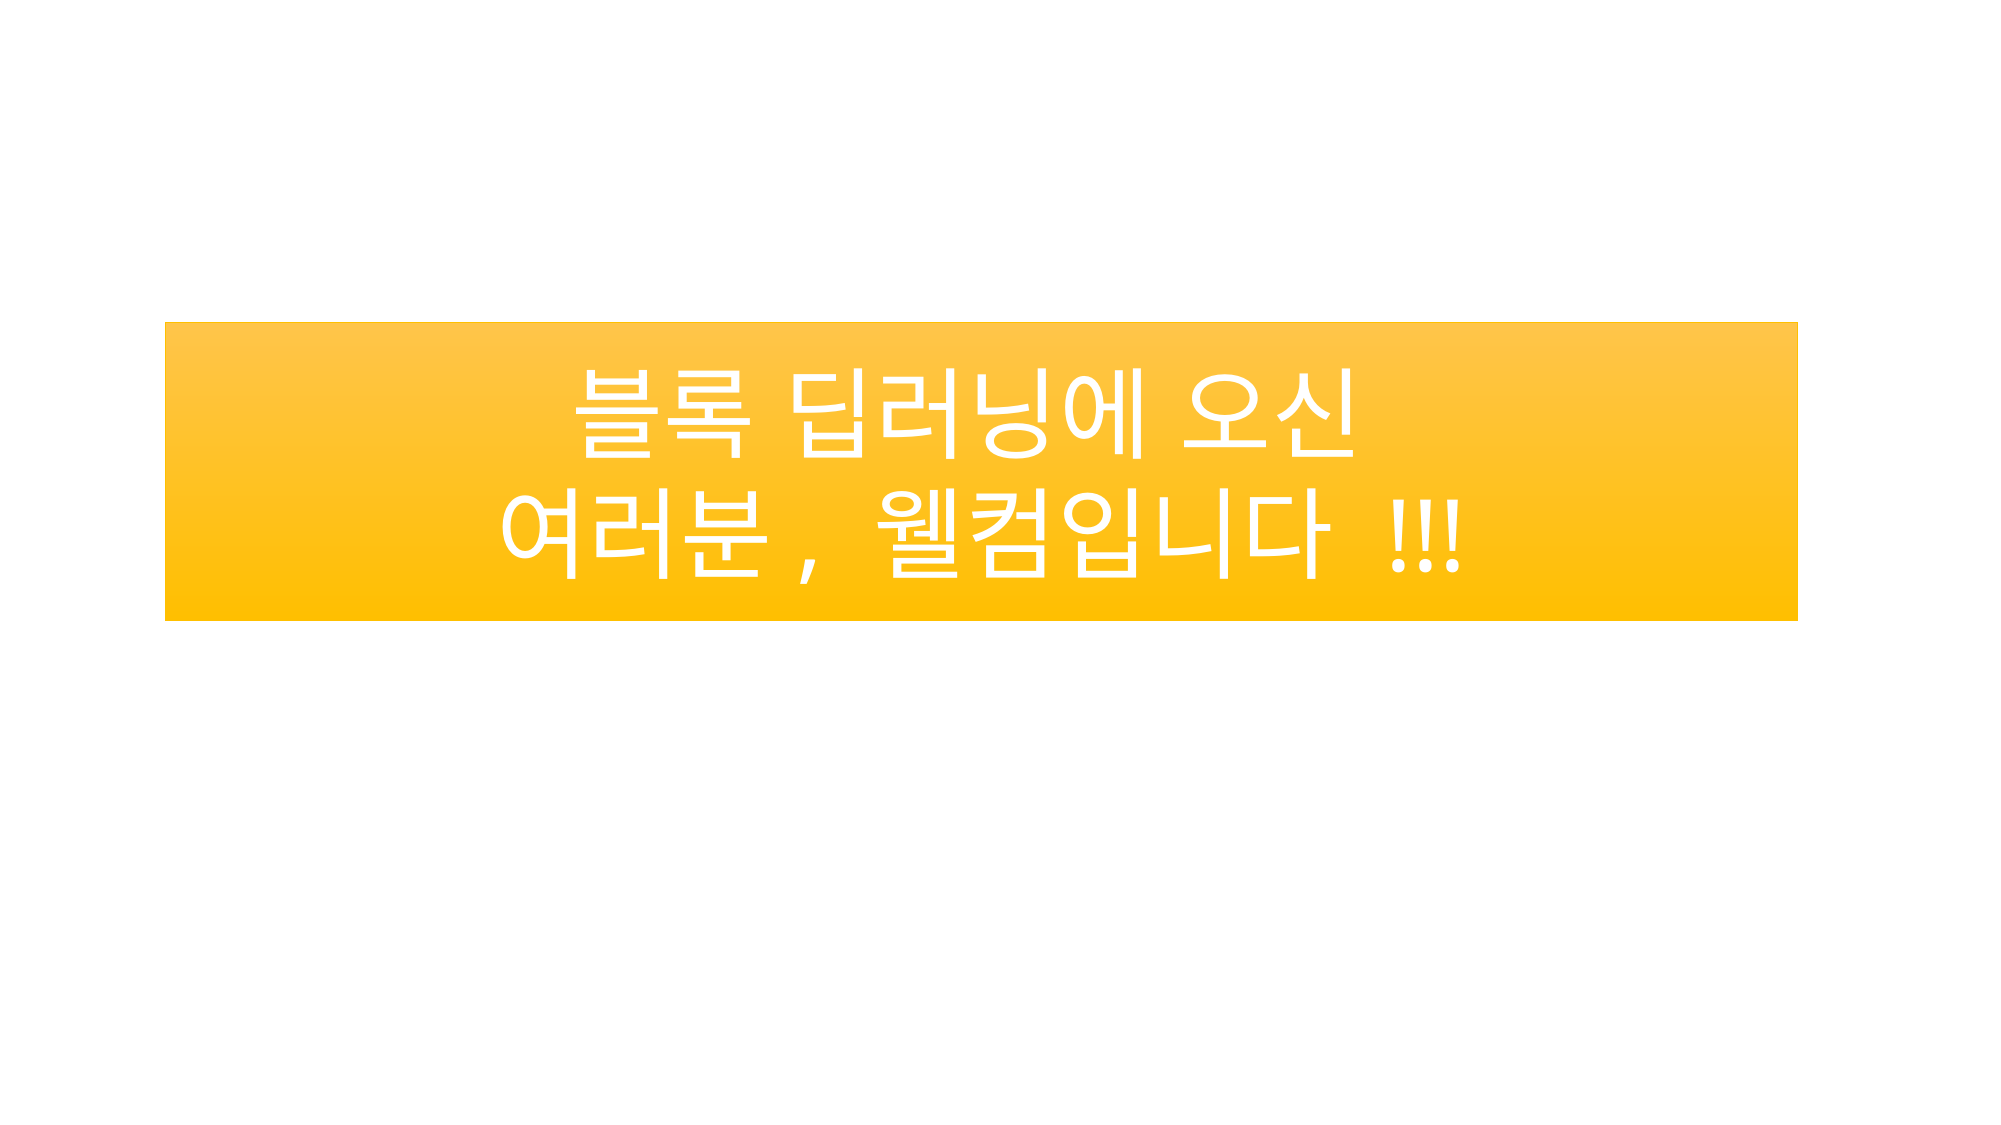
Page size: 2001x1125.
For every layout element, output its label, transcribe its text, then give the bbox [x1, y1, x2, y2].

text_box 블록 딥러닝에 오신 여러분, 웰컴입니다 !!! [165, 322, 1798, 621]
